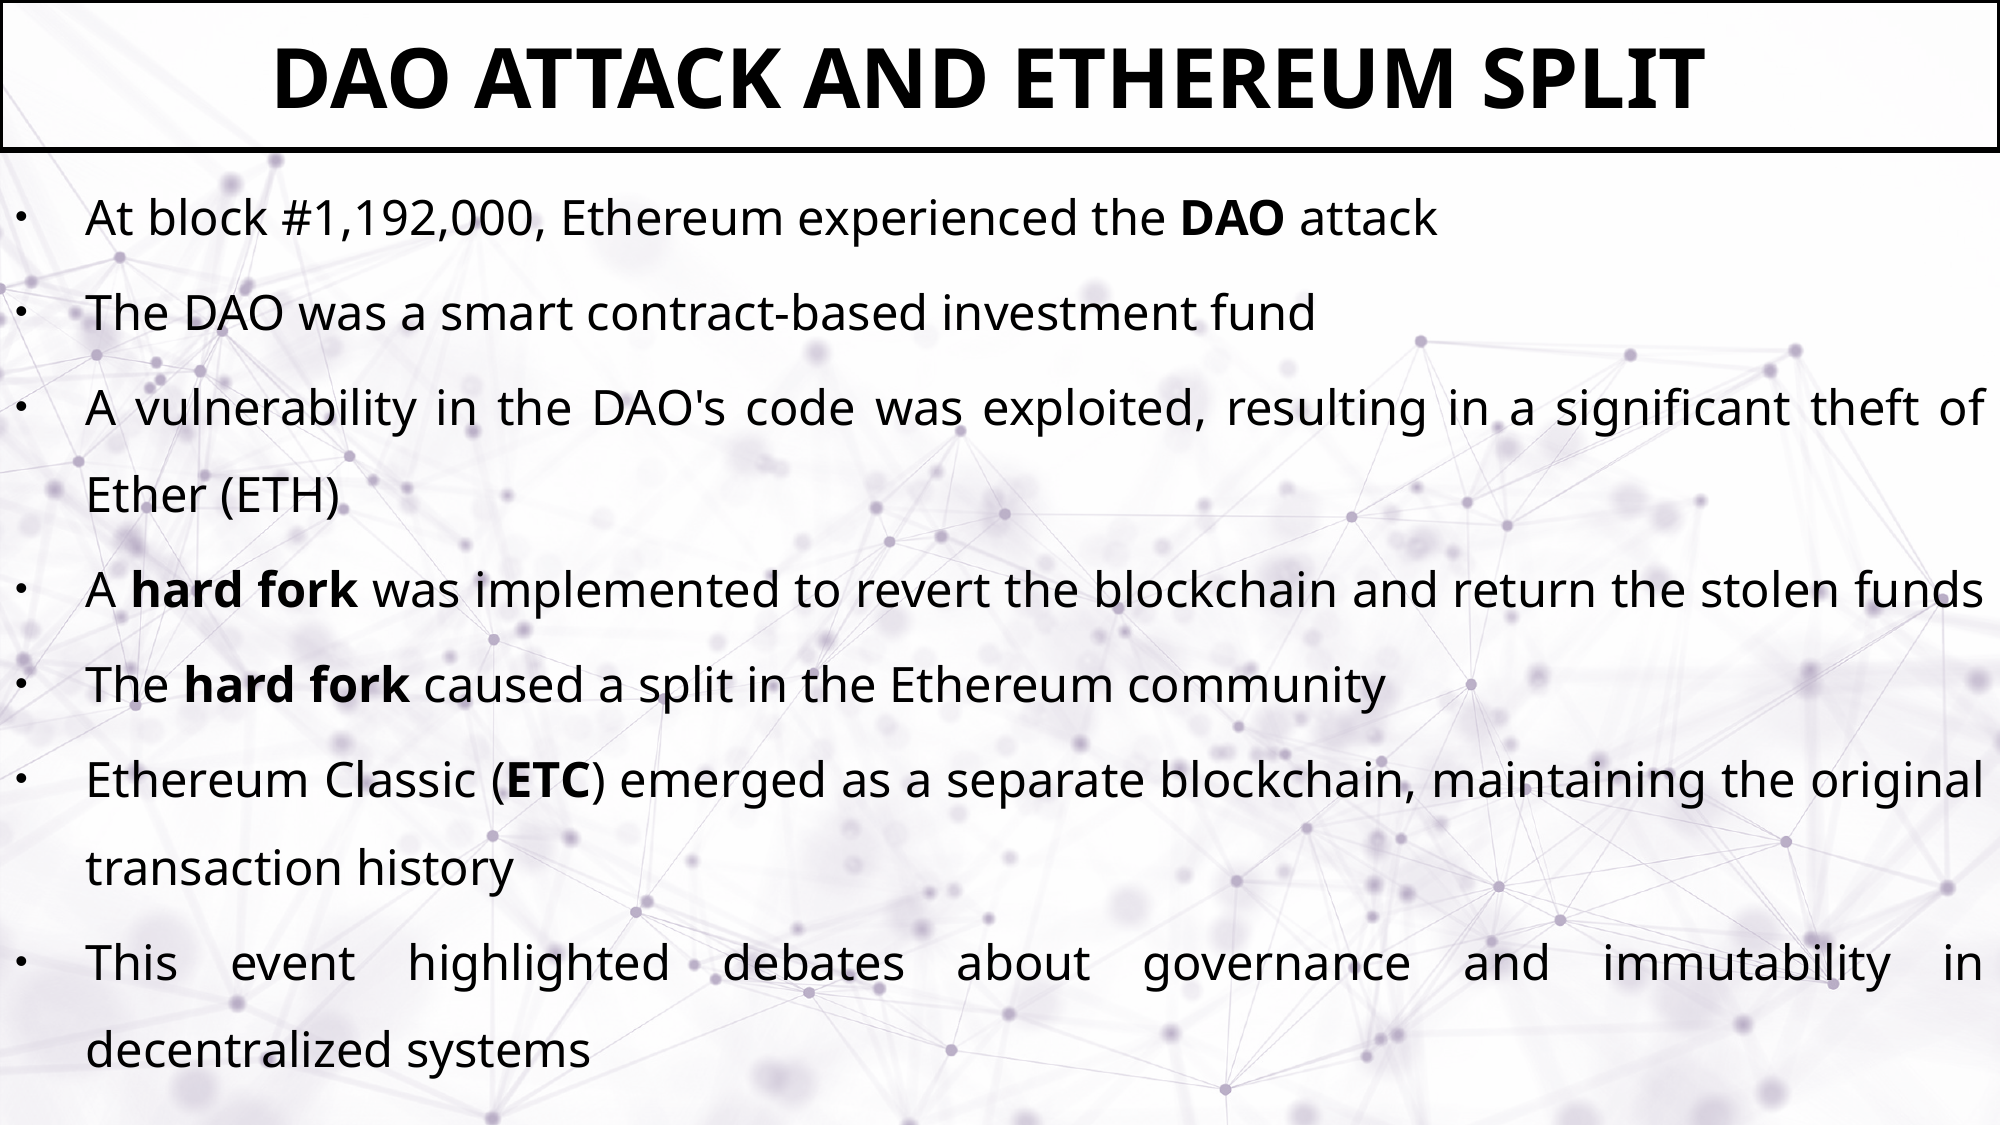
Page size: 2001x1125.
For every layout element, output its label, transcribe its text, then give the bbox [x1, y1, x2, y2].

title DAO ATTACK AND ETHEREUM SPLIT [0, 0, 2000, 150]
list At block #1,192,000, Ethereum experienced the DAO attack The DAO was a smart contract-based investment fund A vulnerability in the DAO's code was exploited, resulting in a significant theft of Ether (ETH) A hard fork was implemented to revert the blockchain and return the stolen funds The hard fork caused a split in the Ethereum community Ethereum Classic (ETC) emerged as a separate blockchain, maintaining the original transaction history This event highlighted debates about governance and immutability in decentralized systems [0, 150, 2000, 1125]
